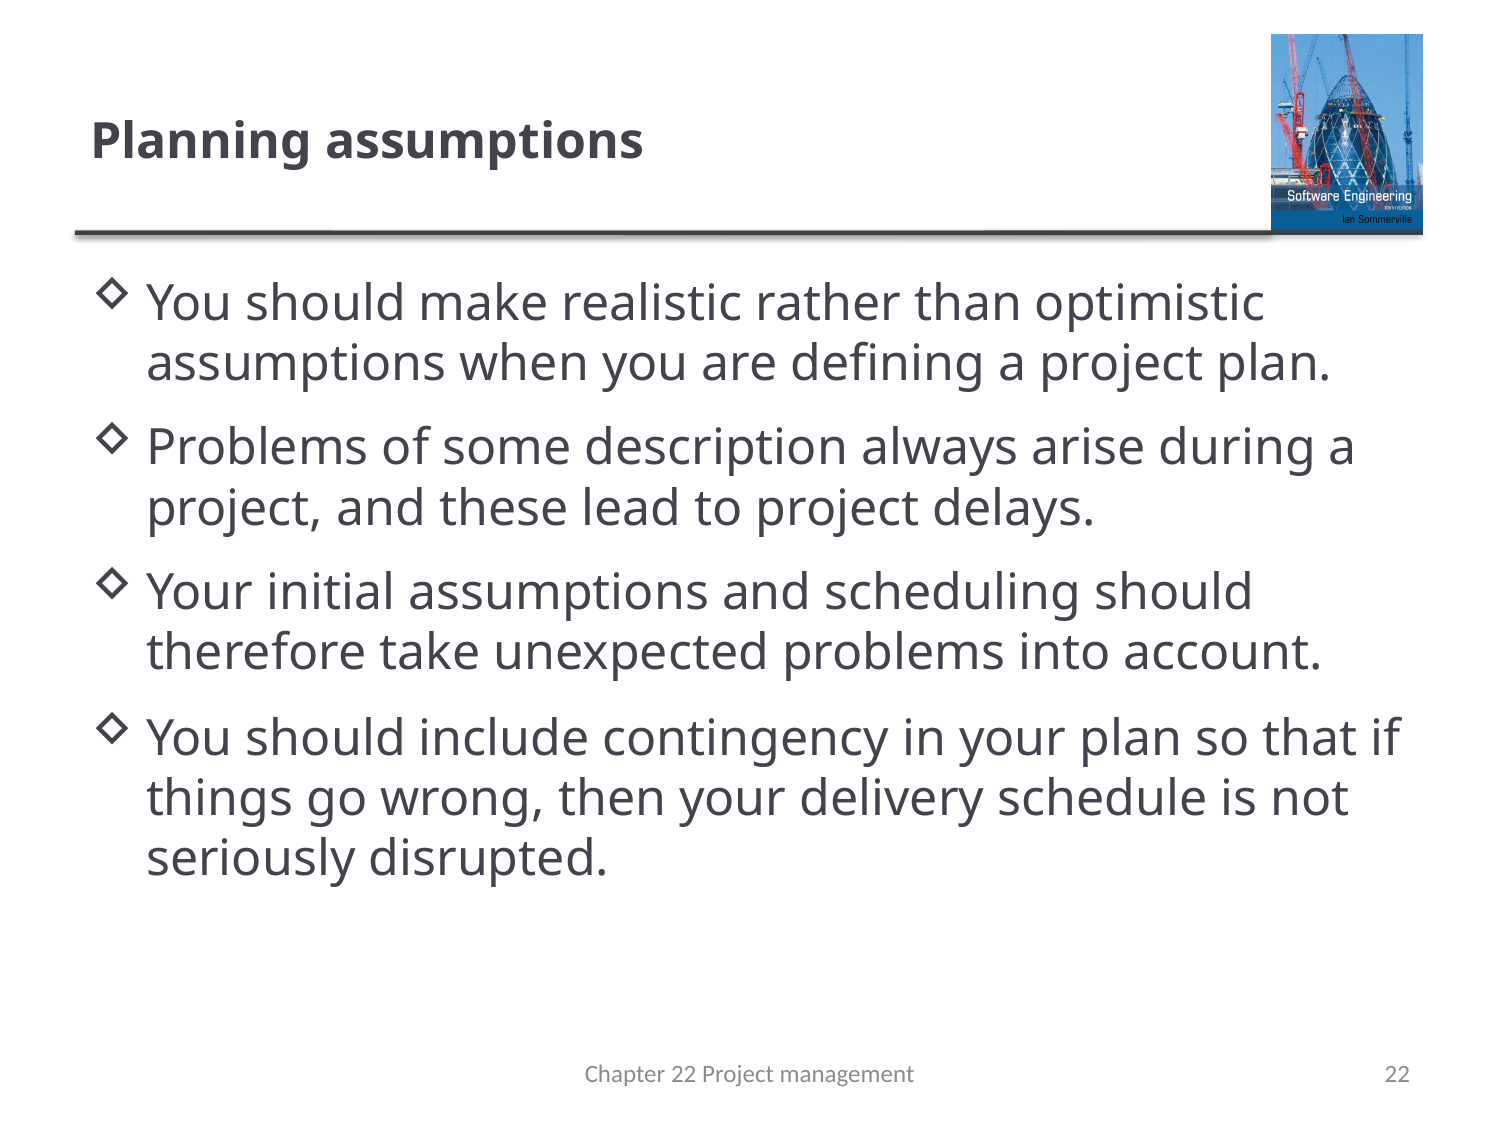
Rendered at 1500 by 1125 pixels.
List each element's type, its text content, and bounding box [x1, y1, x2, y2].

list You should make realistic rather than optimistic assumptions when you are defining a project plan. Problems of some description always arise during a project, and these lead to project delays. Your initial assumptions and scheduling should therefore take unexpected problems into account. You should include contingency in your plan so that if things go wrong, then your delivery schedule is not seriously disrupted. [75, 262, 1425, 1005]
title Planning assumptions [74, 44, 1272, 233]
picture [1271, 34, 1423, 230]
footer Chapter 22 Project management [512, 1042, 988, 1103]
slide_number 22 [1074, 1042, 1425, 1103]
